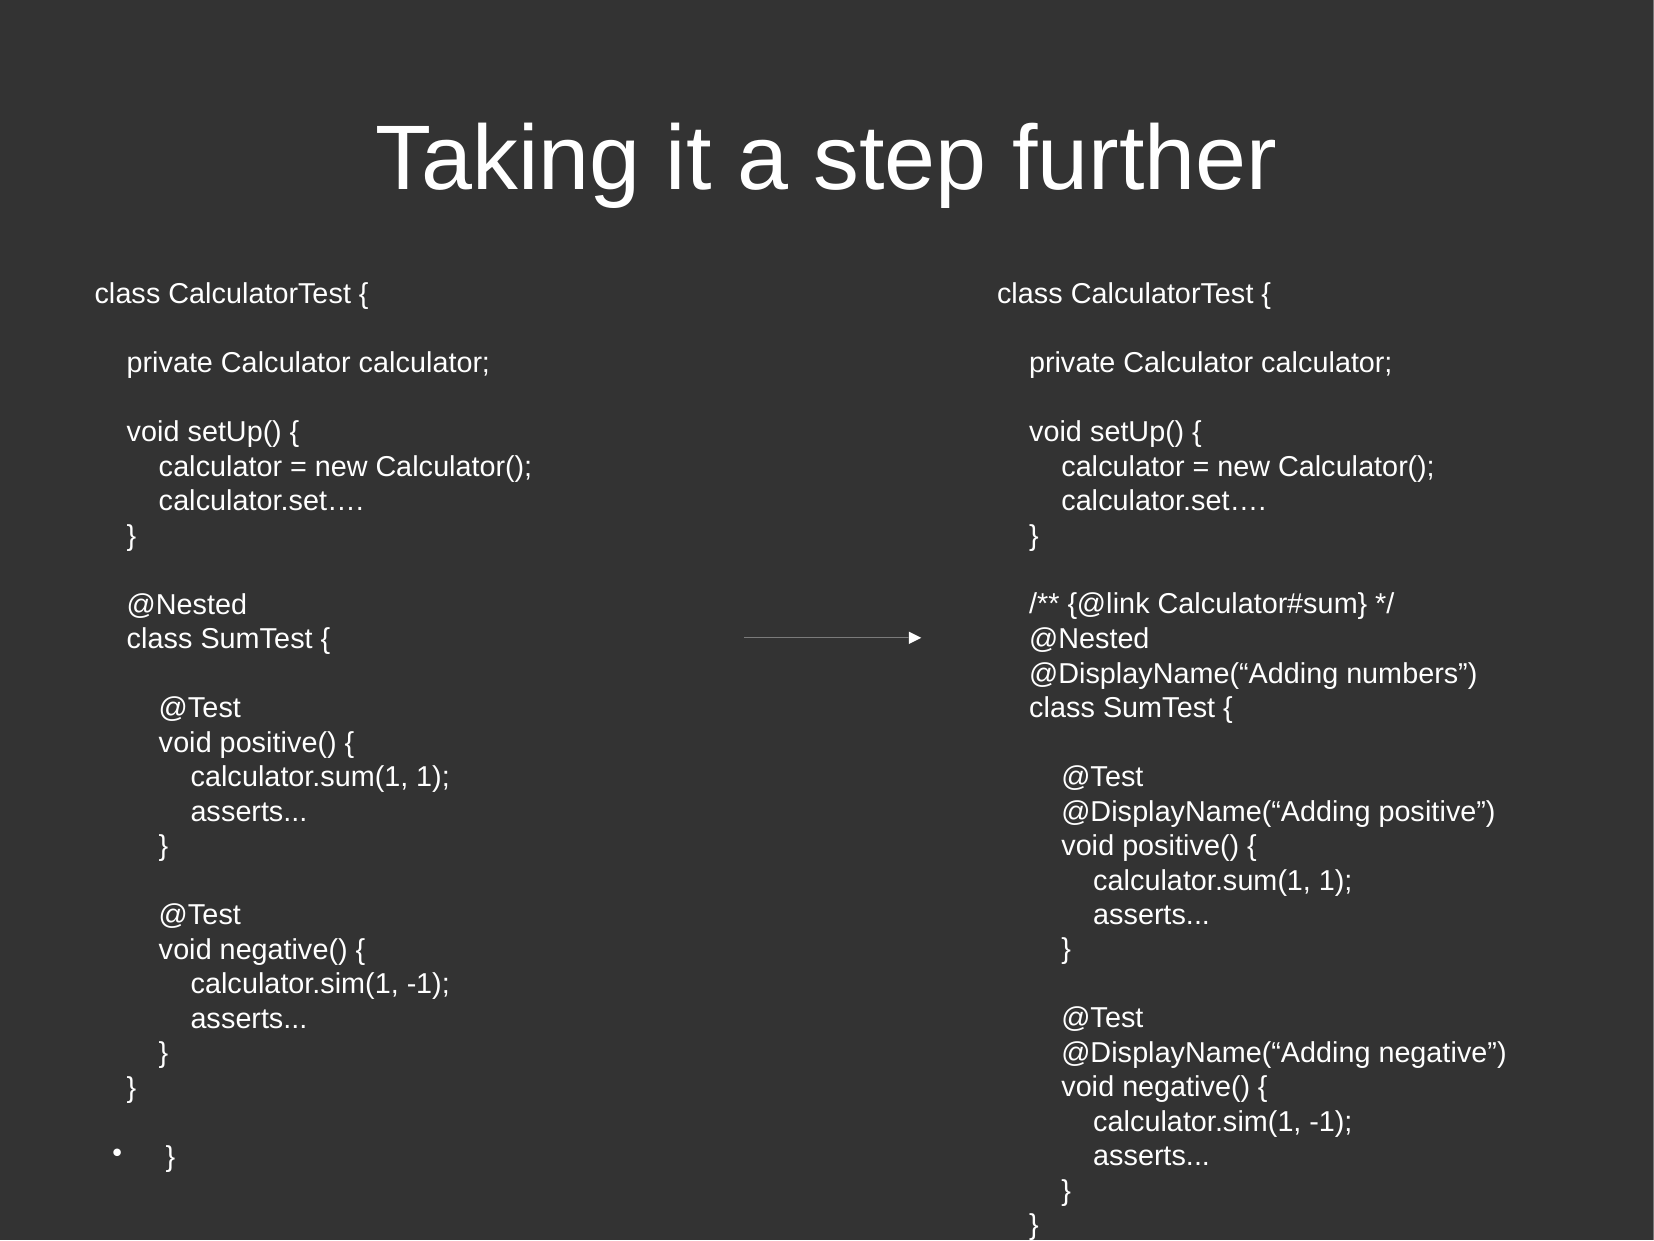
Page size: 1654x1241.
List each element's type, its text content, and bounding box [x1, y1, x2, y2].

text_box class CalculatorTest { private Calculator calculator; void setUp() { calculator = new Calculator(); calculator.set…. } @Nested class SumTest { @Test void positive() { calculator.sum(1, 1); asserts... } @Test void negative() { calculator.sim(1, -1); asserts... } } } [94, 275, 674, 1193]
text_box [744, 631, 922, 645]
text_box Taking it a step further [82, 49, 1571, 257]
text_box class CalculatorTest { private Calculator calculator; void setUp() { calculator = new Calculator(); calculator.set…. } /** {@link Calculator#sum} */ @Nested @DisplayName(“Adding numbers”) class SumTest { @Test @DisplayName(“Adding positive”) void positive() { calculator.sum(1, 1); asserts... } @Test @DisplayName(“Adding negative”) void negative() { calculator.sim(1, -1); asserts... } } } [997, 274, 1536, 1122]
